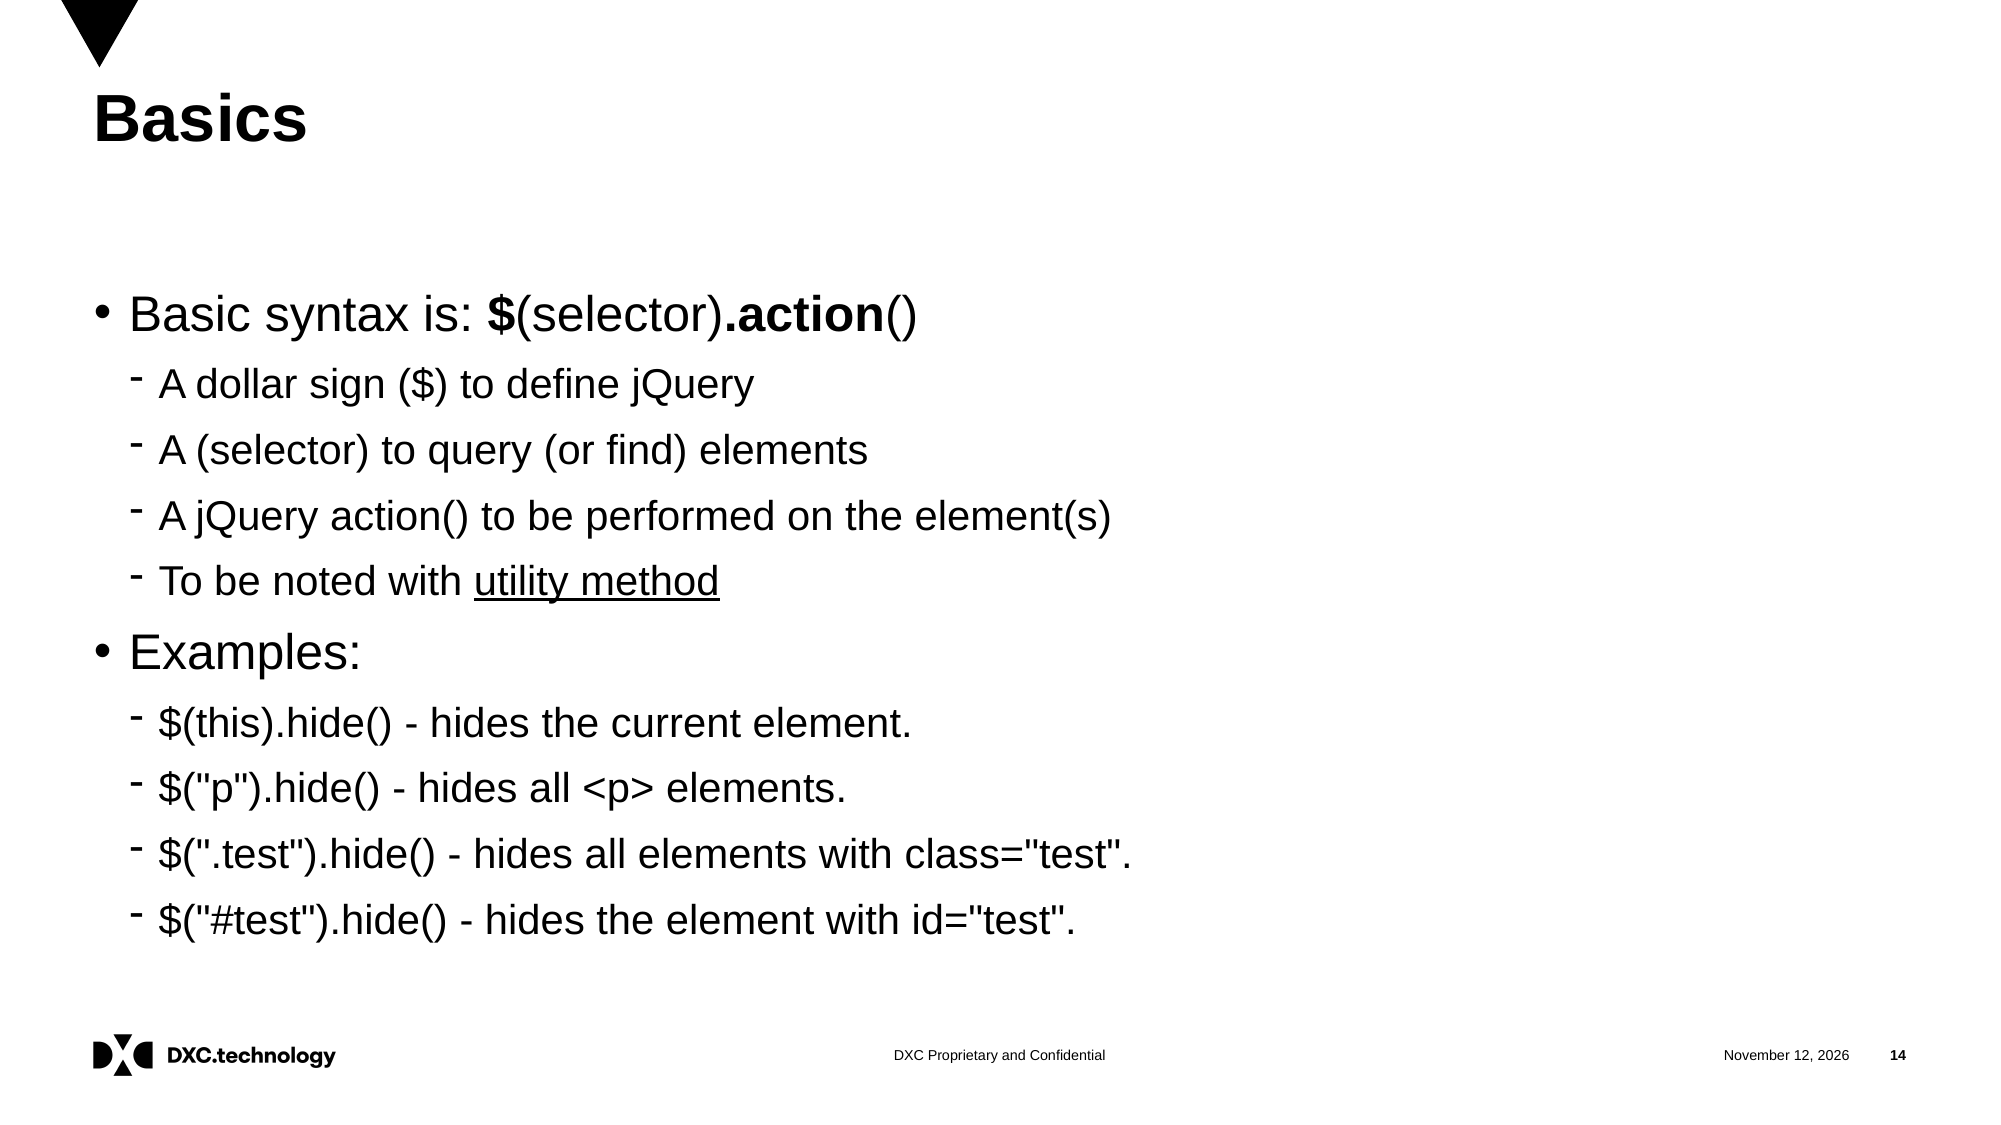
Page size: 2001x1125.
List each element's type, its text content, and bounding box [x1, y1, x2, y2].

title Basics [93, 87, 1907, 282]
list Basic syntax is: $(selector).action() A dollar sign ($) to define jQuery A (selector) to query (or find) elements A jQuery action() to be performed on the element(s) To be noted with utility method Examples: $(this).hide() - hides the current element. $("p").hide() - hides all <p> elements. $(".test").hide() - hides all elements with class="test". $("#test").hide() - hides the element with id="test". [93, 281, 1759, 982]
